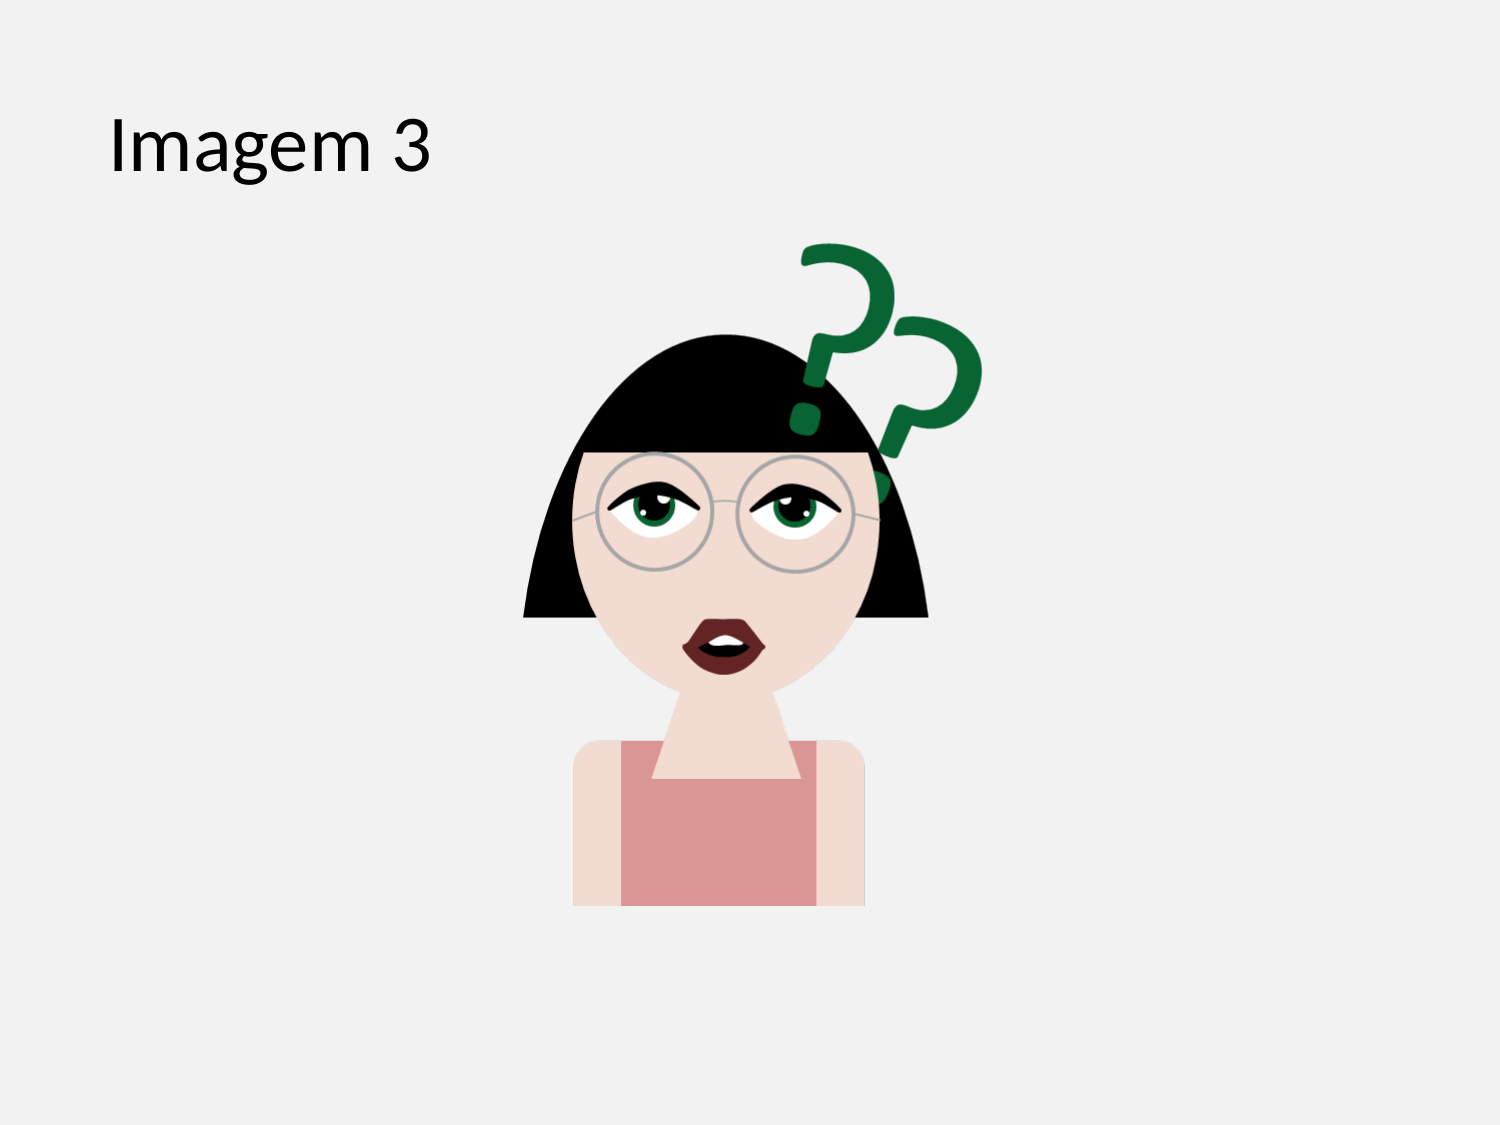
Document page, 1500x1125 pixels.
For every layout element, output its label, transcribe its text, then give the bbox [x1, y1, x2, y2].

picture [513, 30, 1232, 907]
title Imagem 3 [75, 45, 467, 233]
